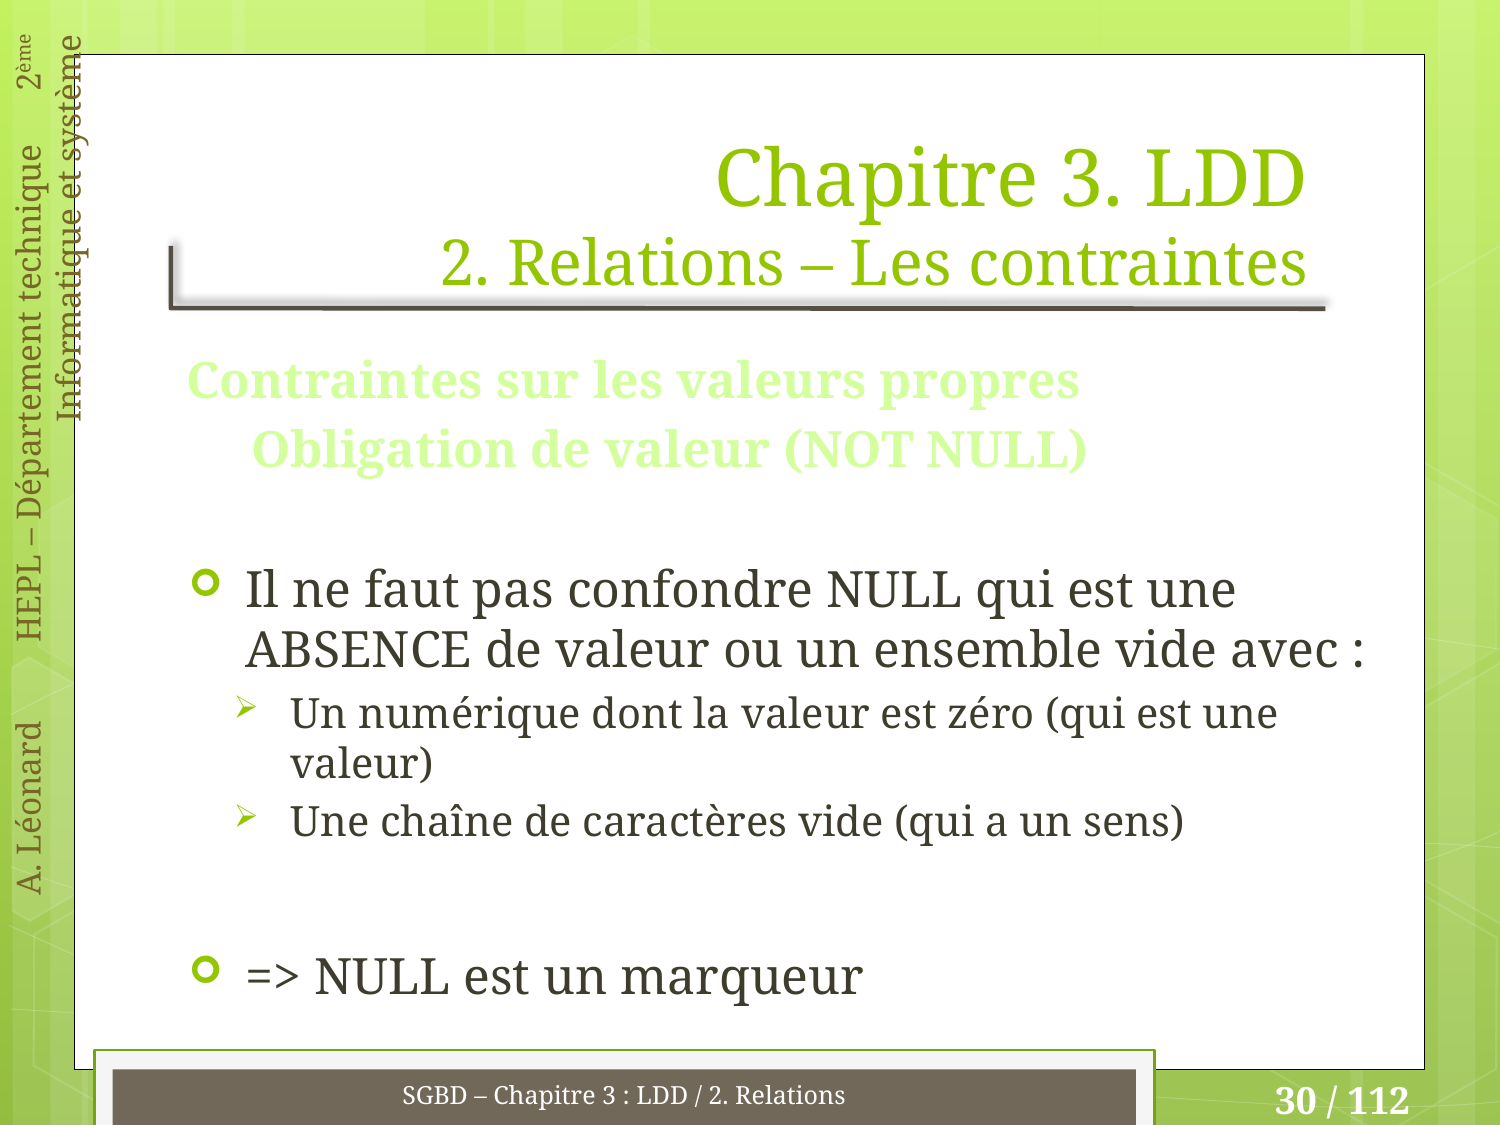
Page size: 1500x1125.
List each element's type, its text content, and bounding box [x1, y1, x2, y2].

title Chapitre 3. LDD 2. Relations – Les contraintes [171, 118, 1324, 306]
list Contraintes sur les valeurs propres Obligation de valeur (NOT NULL) Il ne faut pas confondre NULL qui est une ABSENCE de valeur ou un ensemble vide avec : Un numérique dont la valeur est zéro (qui est une valeur) Une chaîne de caractères vide (qui a un sens) => NULL est un marqueur [171, 336, 1397, 1016]
footer SGBD – Chapitre 3 : LDD / 2. Relations [112, 1067, 1136, 1125]
